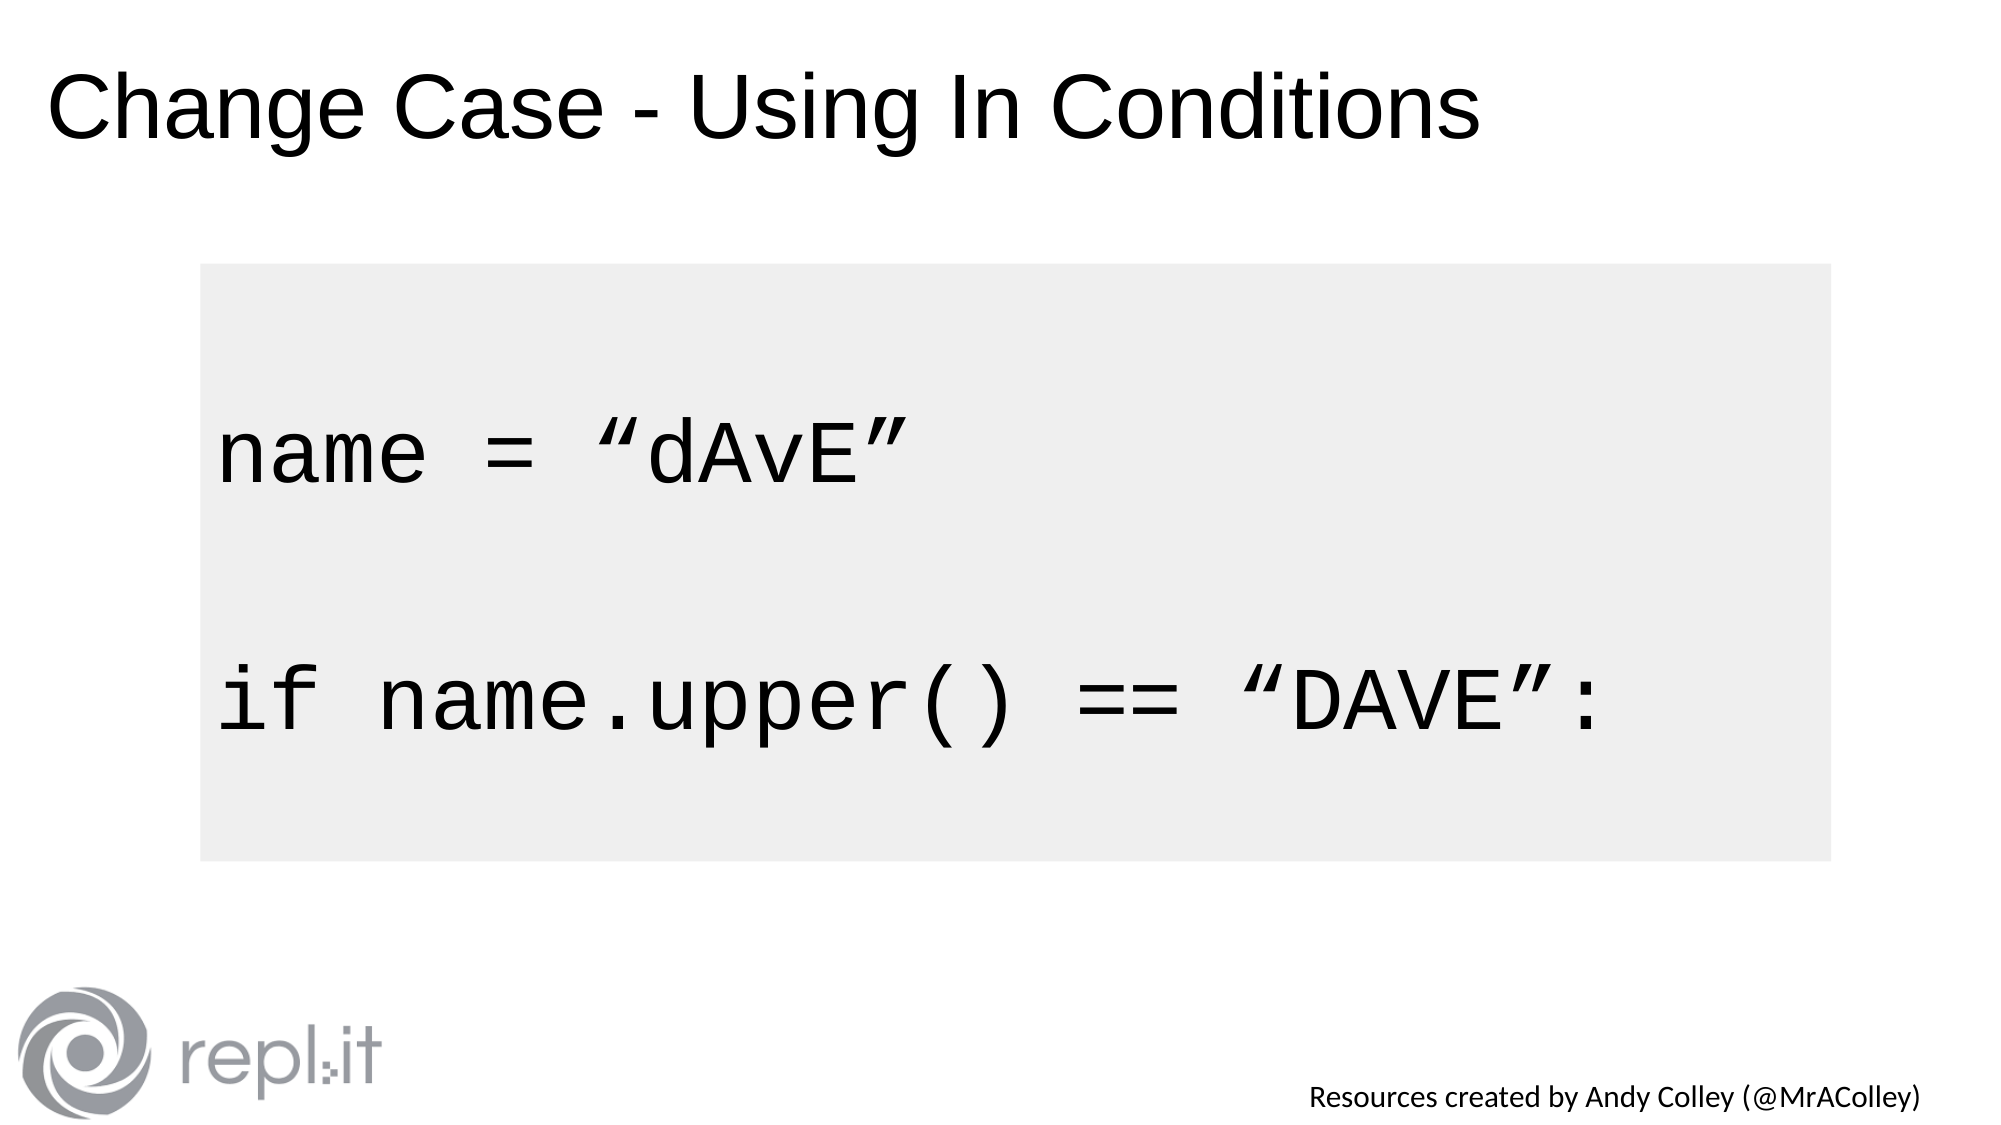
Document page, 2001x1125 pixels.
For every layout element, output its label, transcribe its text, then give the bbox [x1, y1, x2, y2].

title Change Case - Using In Conditions [31, 0, 2000, 218]
picture [0, 980, 400, 1125]
list name = “dAvE” if name.upper() == “DAVE”: [200, 263, 1832, 862]
